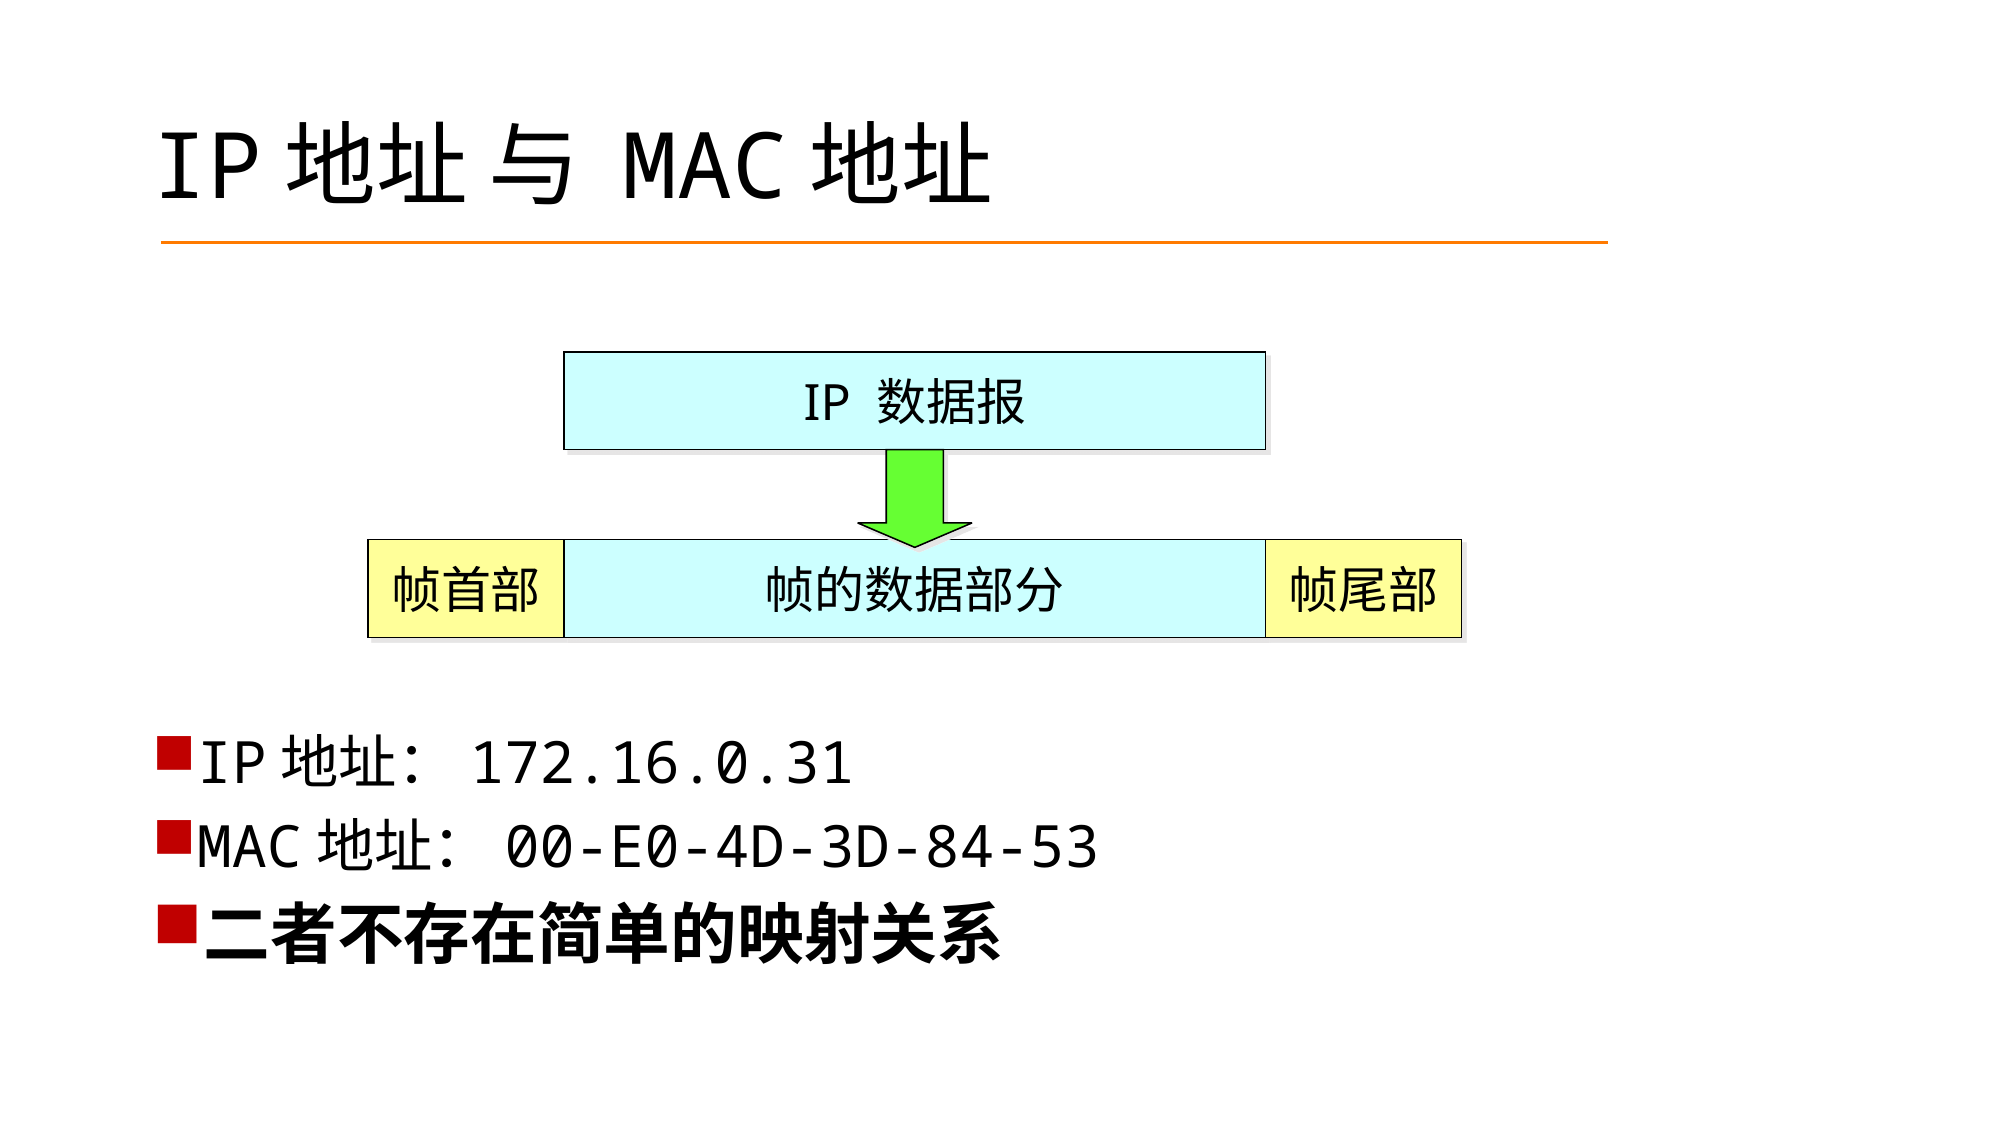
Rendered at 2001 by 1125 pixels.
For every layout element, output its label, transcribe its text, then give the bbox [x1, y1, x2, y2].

text_box 帧首部 [368, 539, 563, 638]
title IP地址 与 MAC地址 [137, 59, 1863, 278]
text_box 帧尾部 [1265, 539, 1462, 638]
text_box IP 数据报 [563, 351, 1266, 450]
list IP地址：172.16.0.31 MAC地址：00-E0-4D-3D-84-53 二者不存在简单的映射关系 [137, 299, 1863, 1014]
text_box 帧的数据部分 [563, 539, 1265, 638]
text_box [857, 449, 972, 548]
